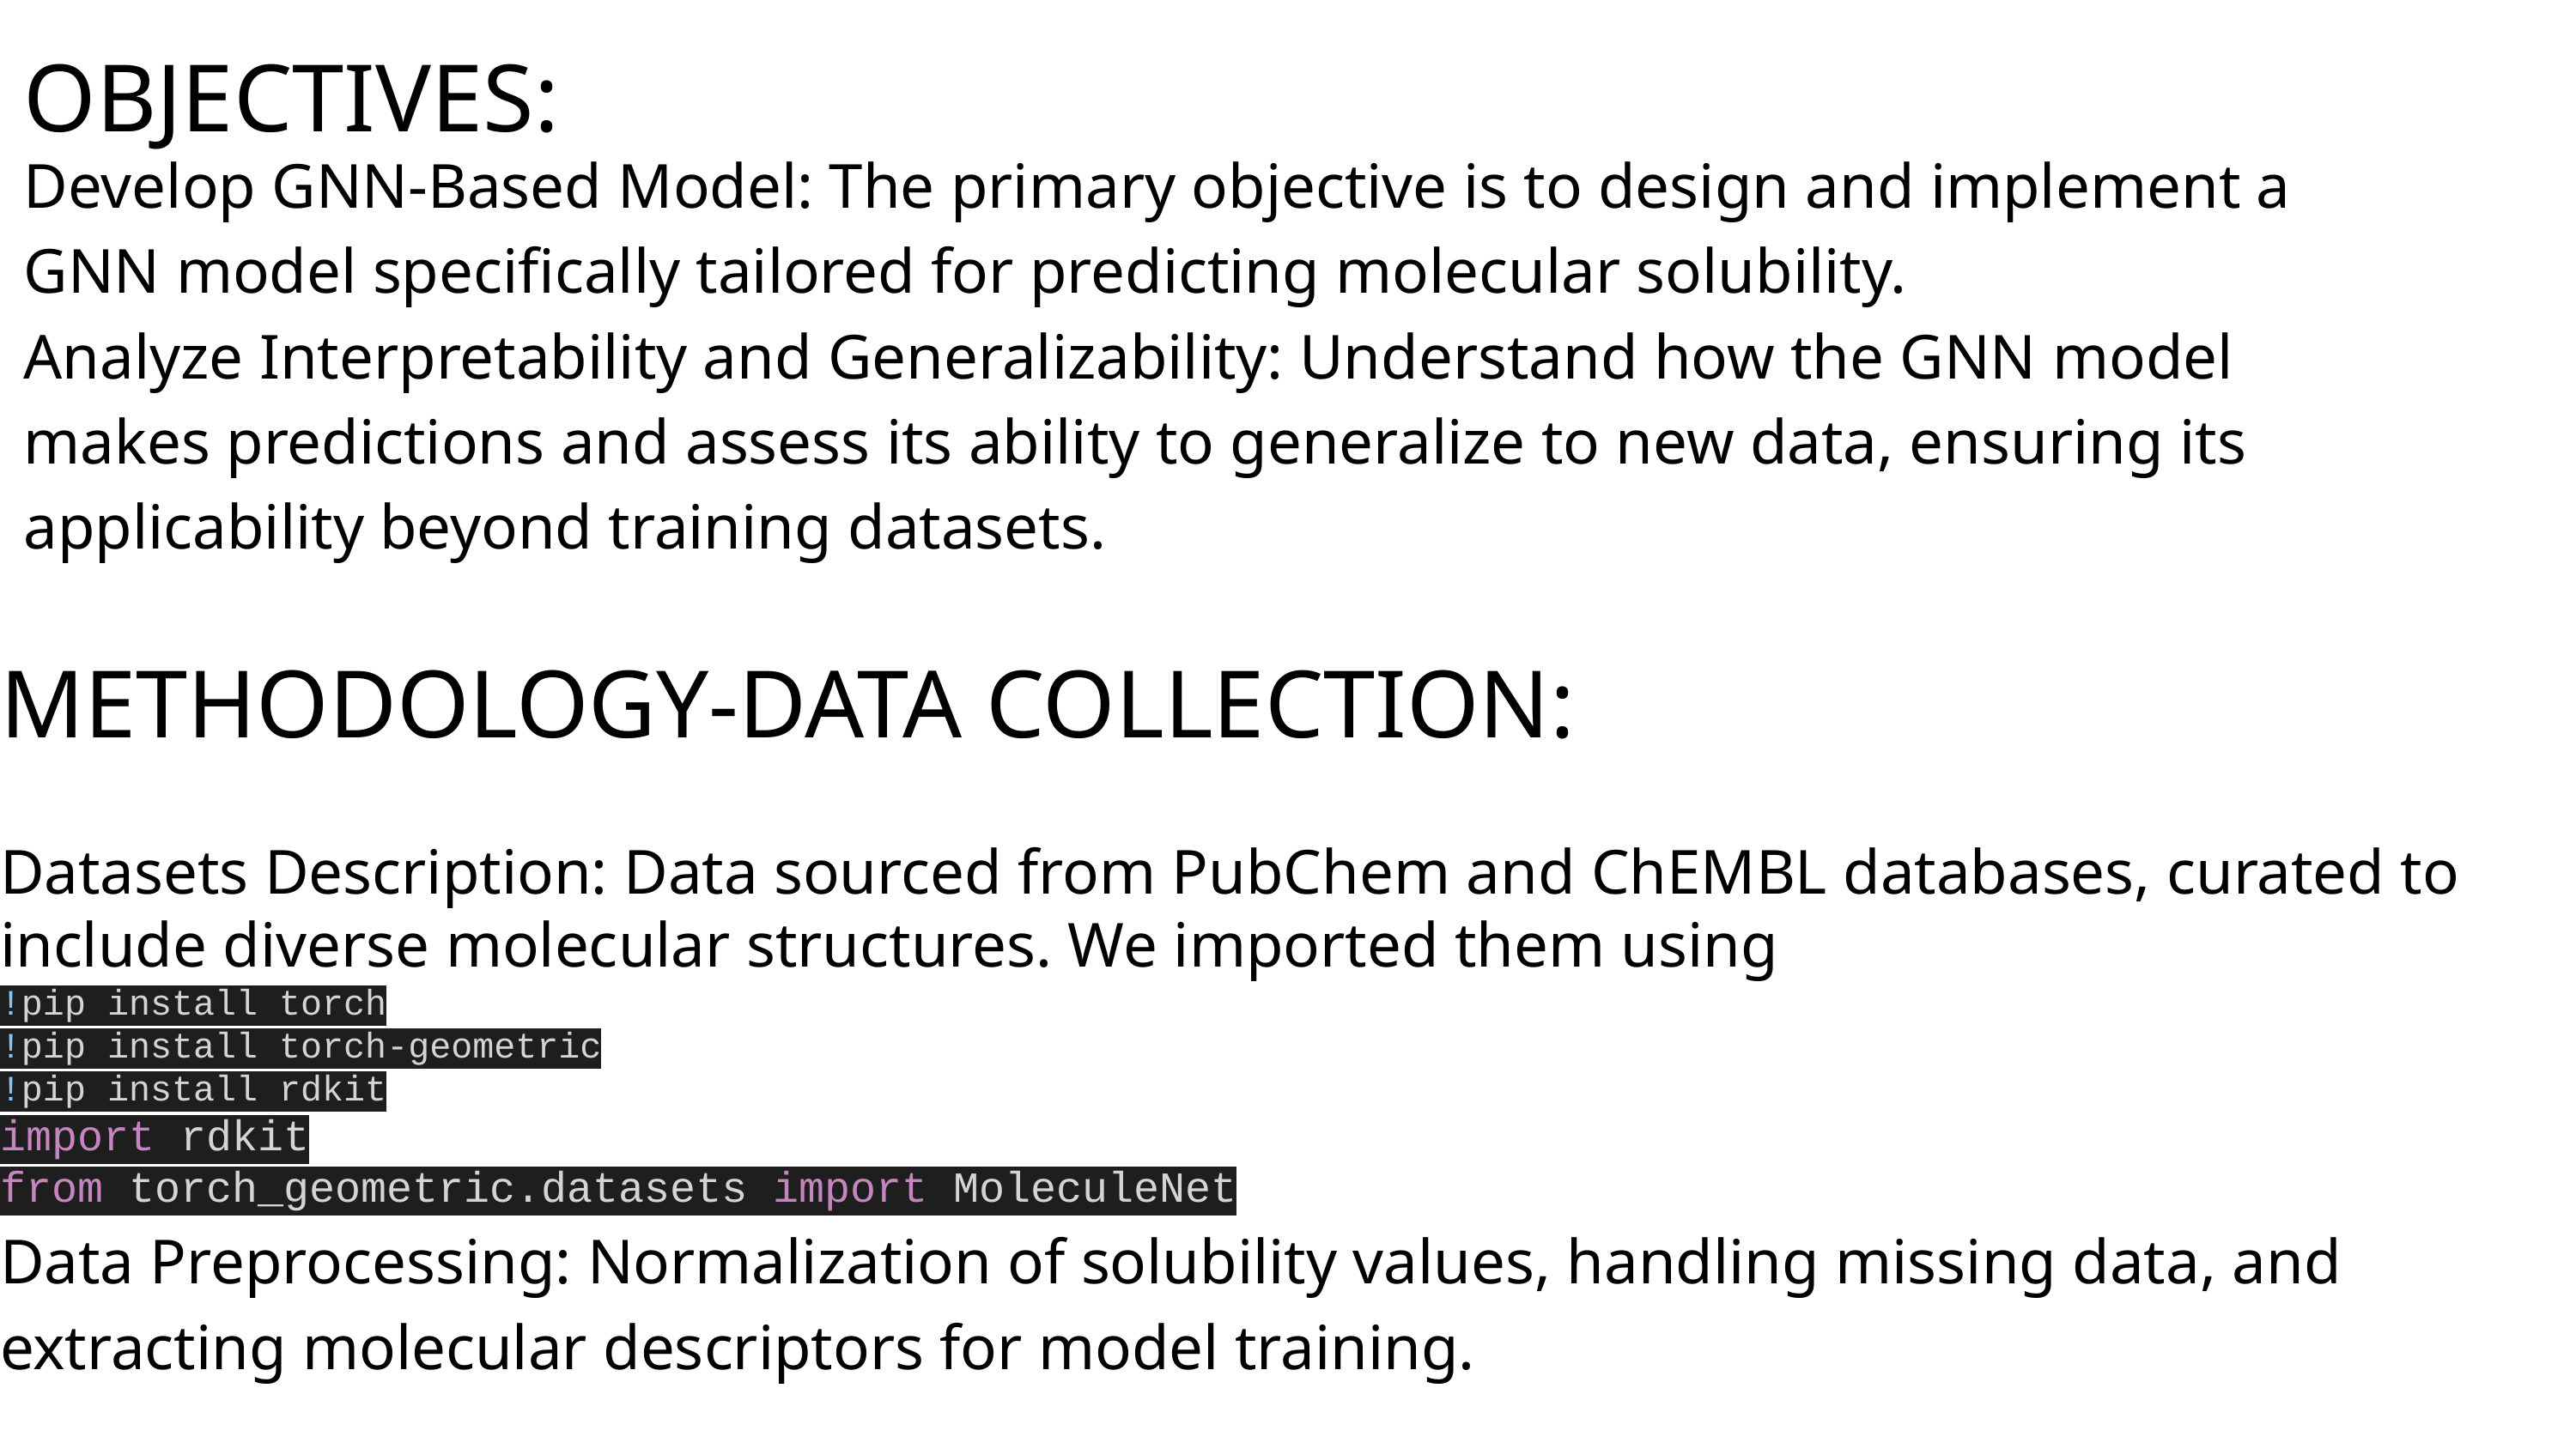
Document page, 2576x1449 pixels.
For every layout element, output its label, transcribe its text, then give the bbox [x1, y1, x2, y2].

text_box METHODOLOGY-DATA COLLECTION: [0, 626, 1679, 757]
text_box Develop GNN-Based Model: The primary objective is to design and implement a GNN model specifically tailored for predicting molecular solubility. Analyze Interpretability and Generalizability: Understand how the GNN model makes predictions and assess its ability to generalize to new data, ensuring its applicability beyond training datasets. [23, 135, 2391, 646]
text_box Datasets Description: Data sourced from PubChem and ChEMBL databases, curated to include diverse molecular structures. We imported them using !pip install torch !pip install torch-geometric !pip install rdkit import rdkit from torch_geometric.datasets import MoleculeNet Data Preprocessing: Normalization of solubility values, handling missing data, and extracting molecular descriptors for model training. [0, 833, 2576, 1449]
text_box OBJECTIVES: [23, 20, 626, 135]
